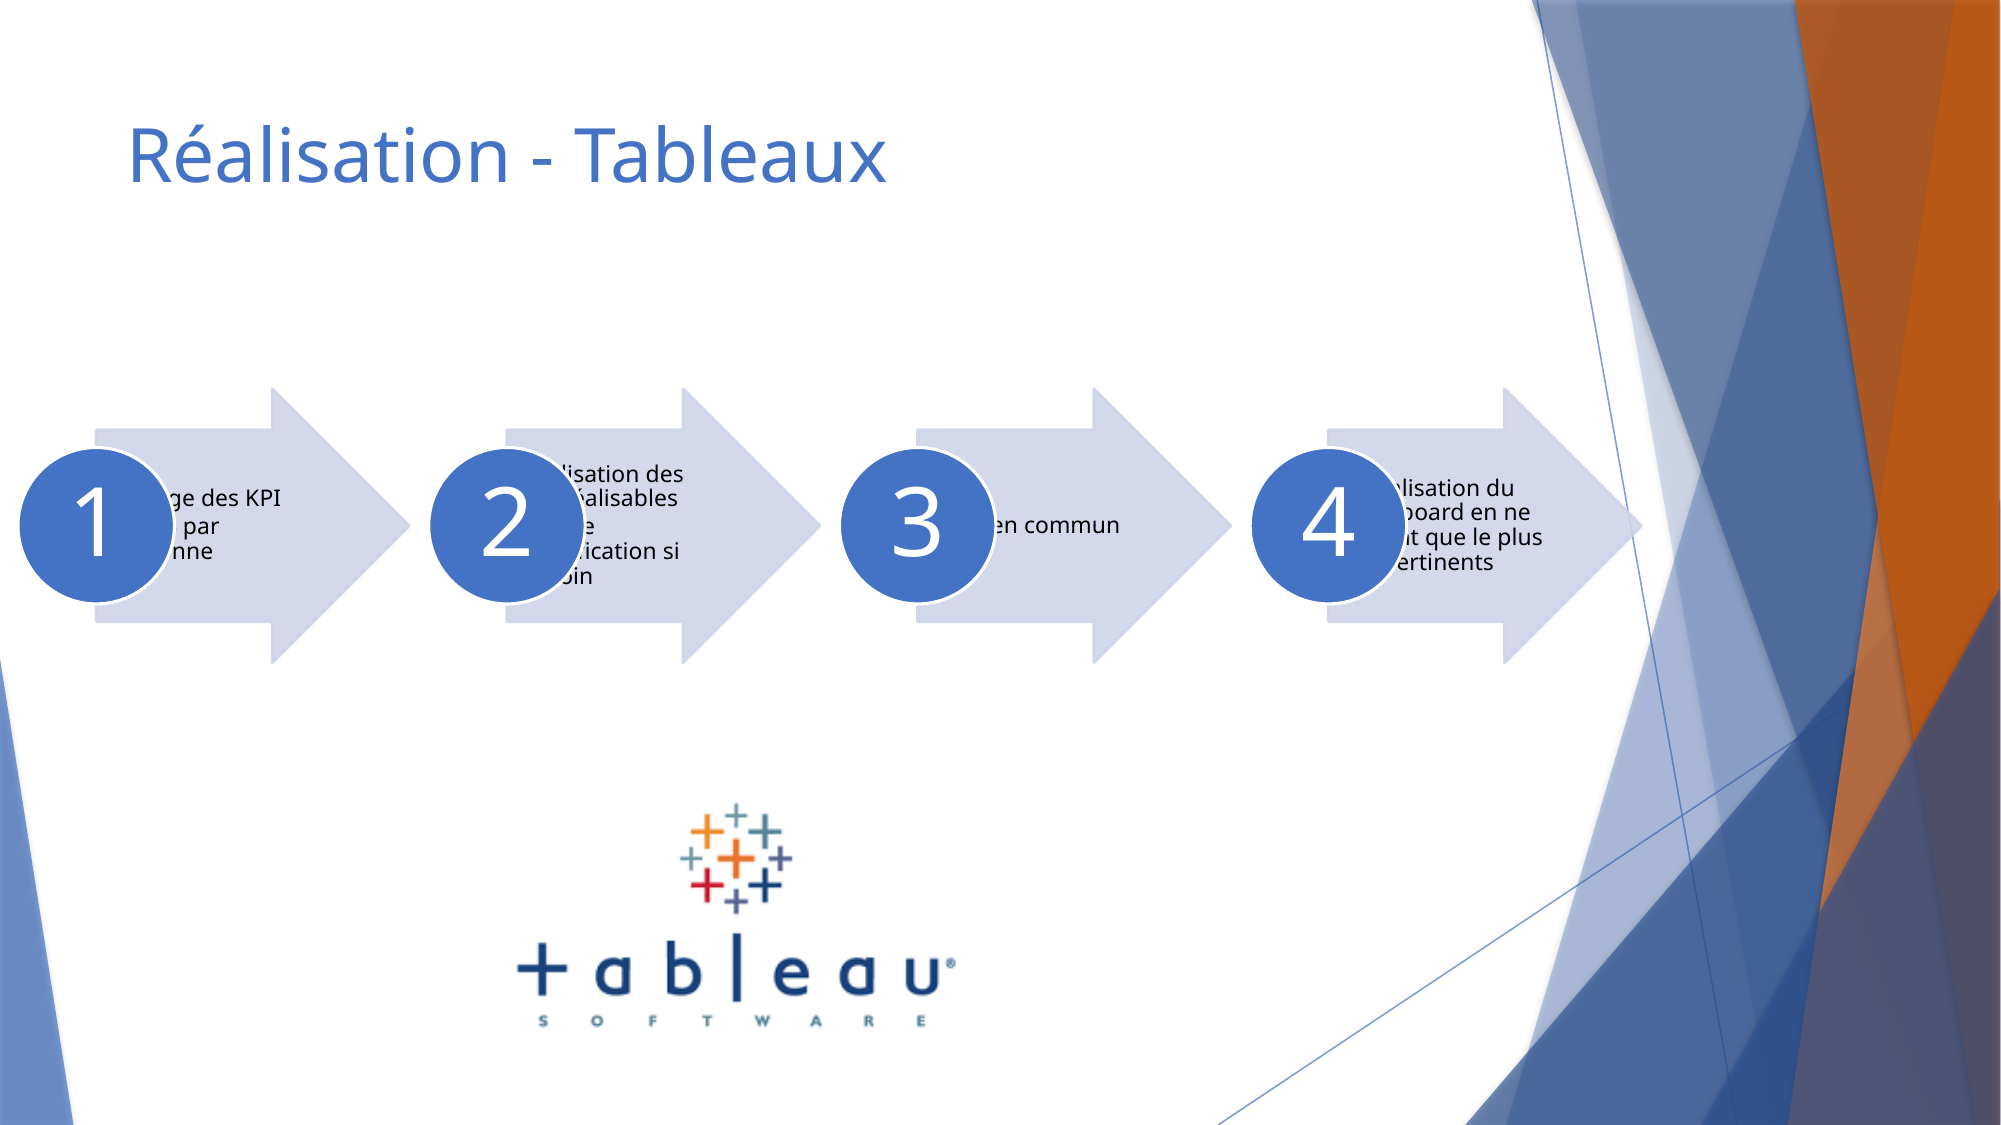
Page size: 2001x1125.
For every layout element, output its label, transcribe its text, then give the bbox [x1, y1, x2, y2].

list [16, 188, 1643, 863]
picture [507, 782, 967, 1059]
title Réalisation - Tableaux [111, 99, 1522, 186]
